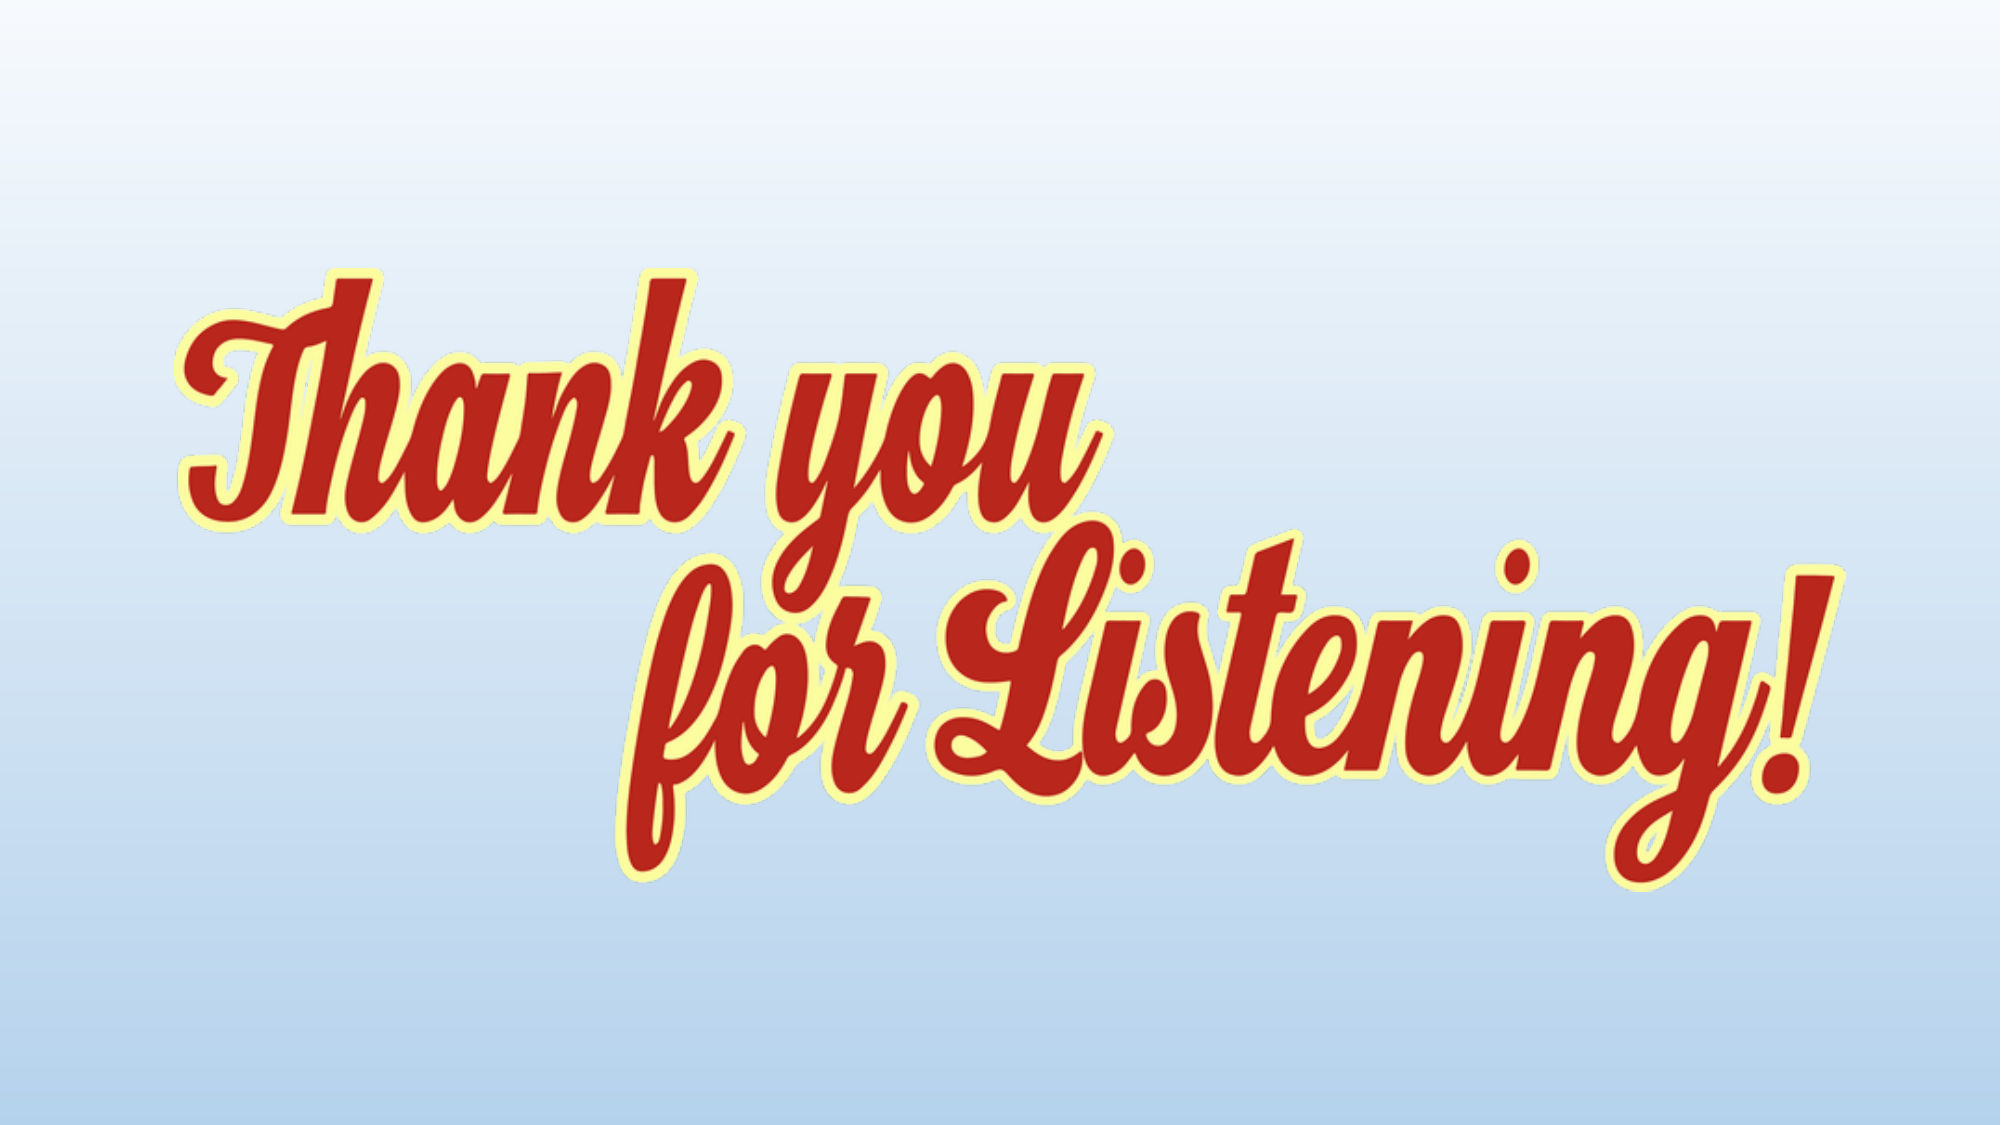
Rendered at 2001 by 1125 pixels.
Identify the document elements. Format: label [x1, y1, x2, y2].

picture [174, 268, 1846, 892]
